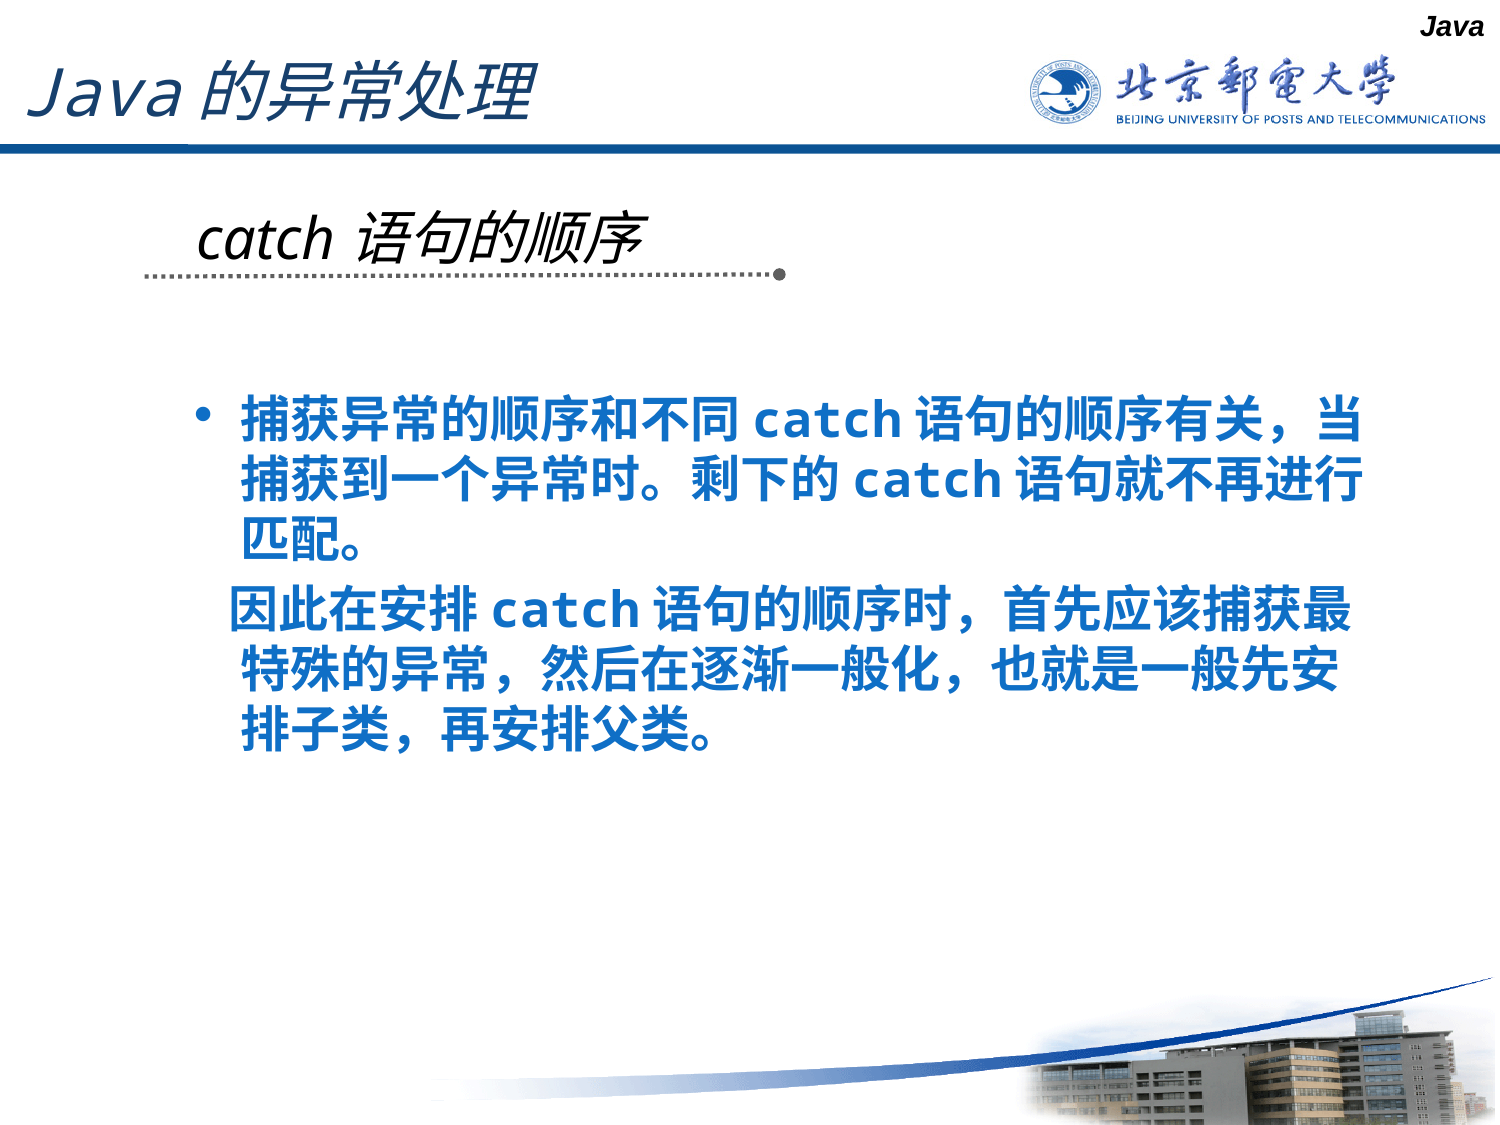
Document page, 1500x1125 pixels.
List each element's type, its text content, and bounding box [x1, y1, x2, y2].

picture [431, 972, 1495, 1125]
picture [1281, 54, 1500, 131]
text_box catch语句的顺序 [181, 193, 876, 279]
title Java的异常处理 [5, 30, 1281, 150]
text_box [272, 118, 303, 179]
footer Java [937, 0, 1500, 53]
list 捕获异常的顺序和不同catch语句的顺序有关，当捕获到一个异常时。剩下的catch语句就不再进行匹配。 因此在安排catch语句的顺序时，首先应该捕获最特殊的异常，然后在逐渐一般化，也就是一般先安排子类，再安排父类。 [103, 299, 1397, 999]
